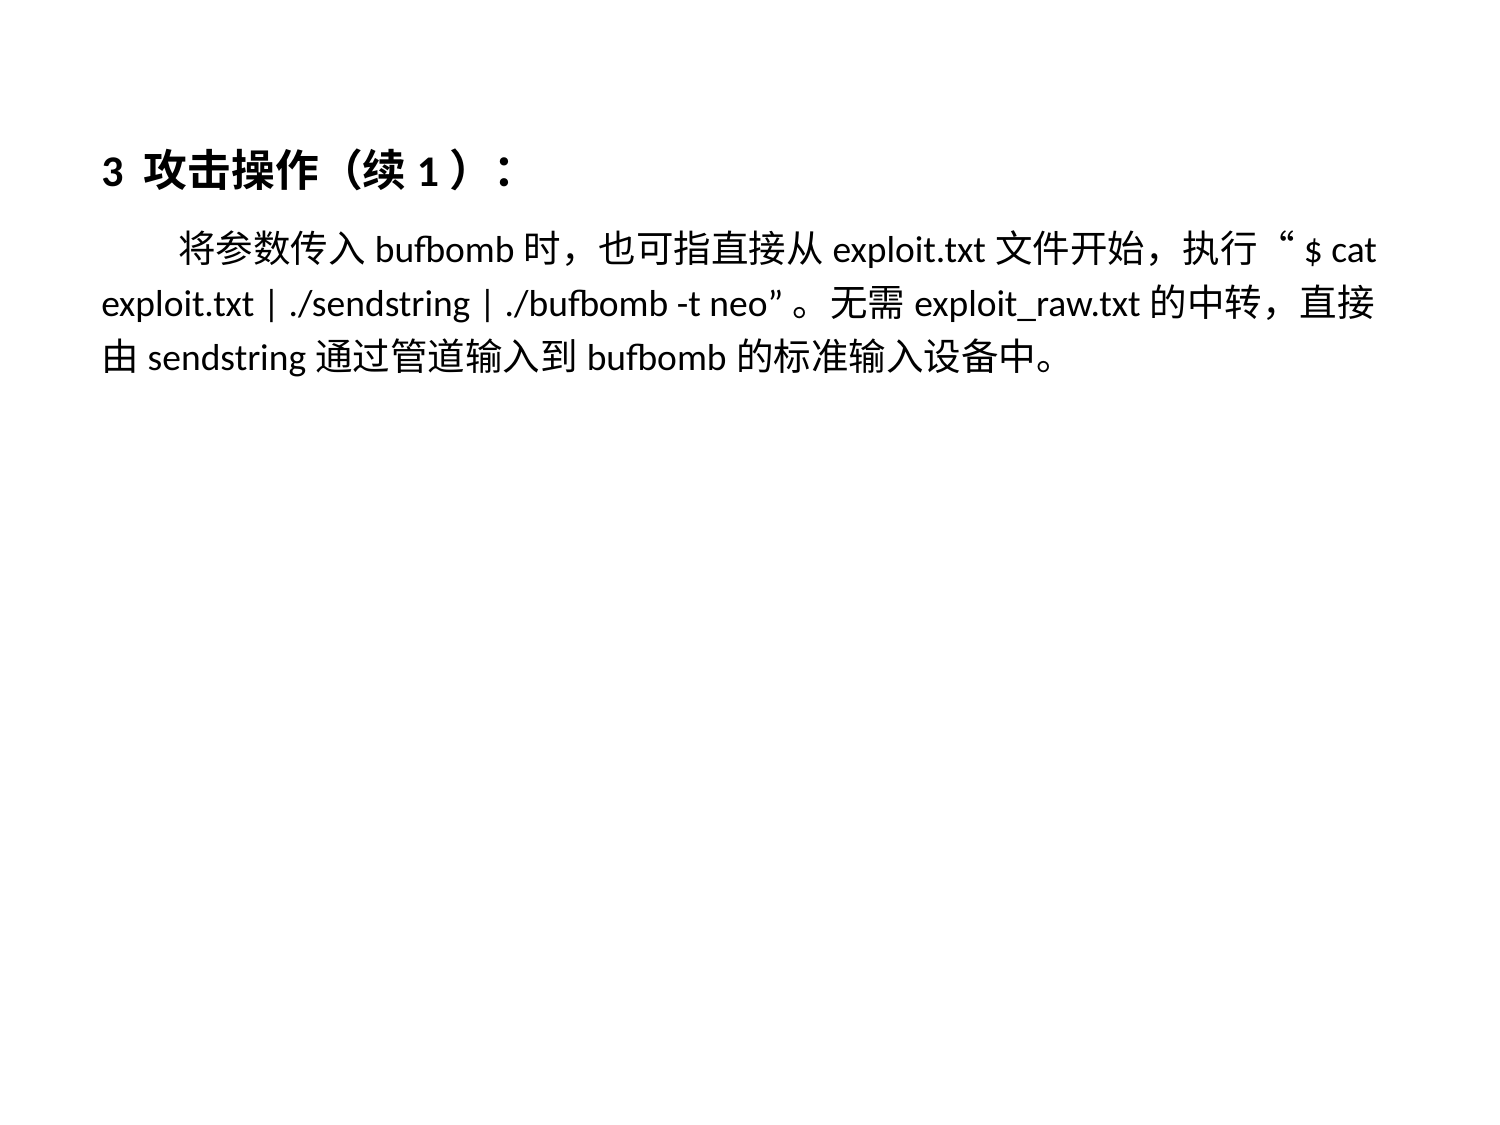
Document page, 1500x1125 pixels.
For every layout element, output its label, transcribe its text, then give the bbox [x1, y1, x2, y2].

list 3 攻击操作（续1）： 将参数传入bufbomb时，也可指直接从exploit.txt文件开始，执行“$ cat exploit.txt | ./sendstring | ./bufbomb -t neo”。无需exploit_raw.txt的中转，直接由sendstring通过管道输入到bufbomb的标准输入设备中。 [86, 124, 1416, 1057]
